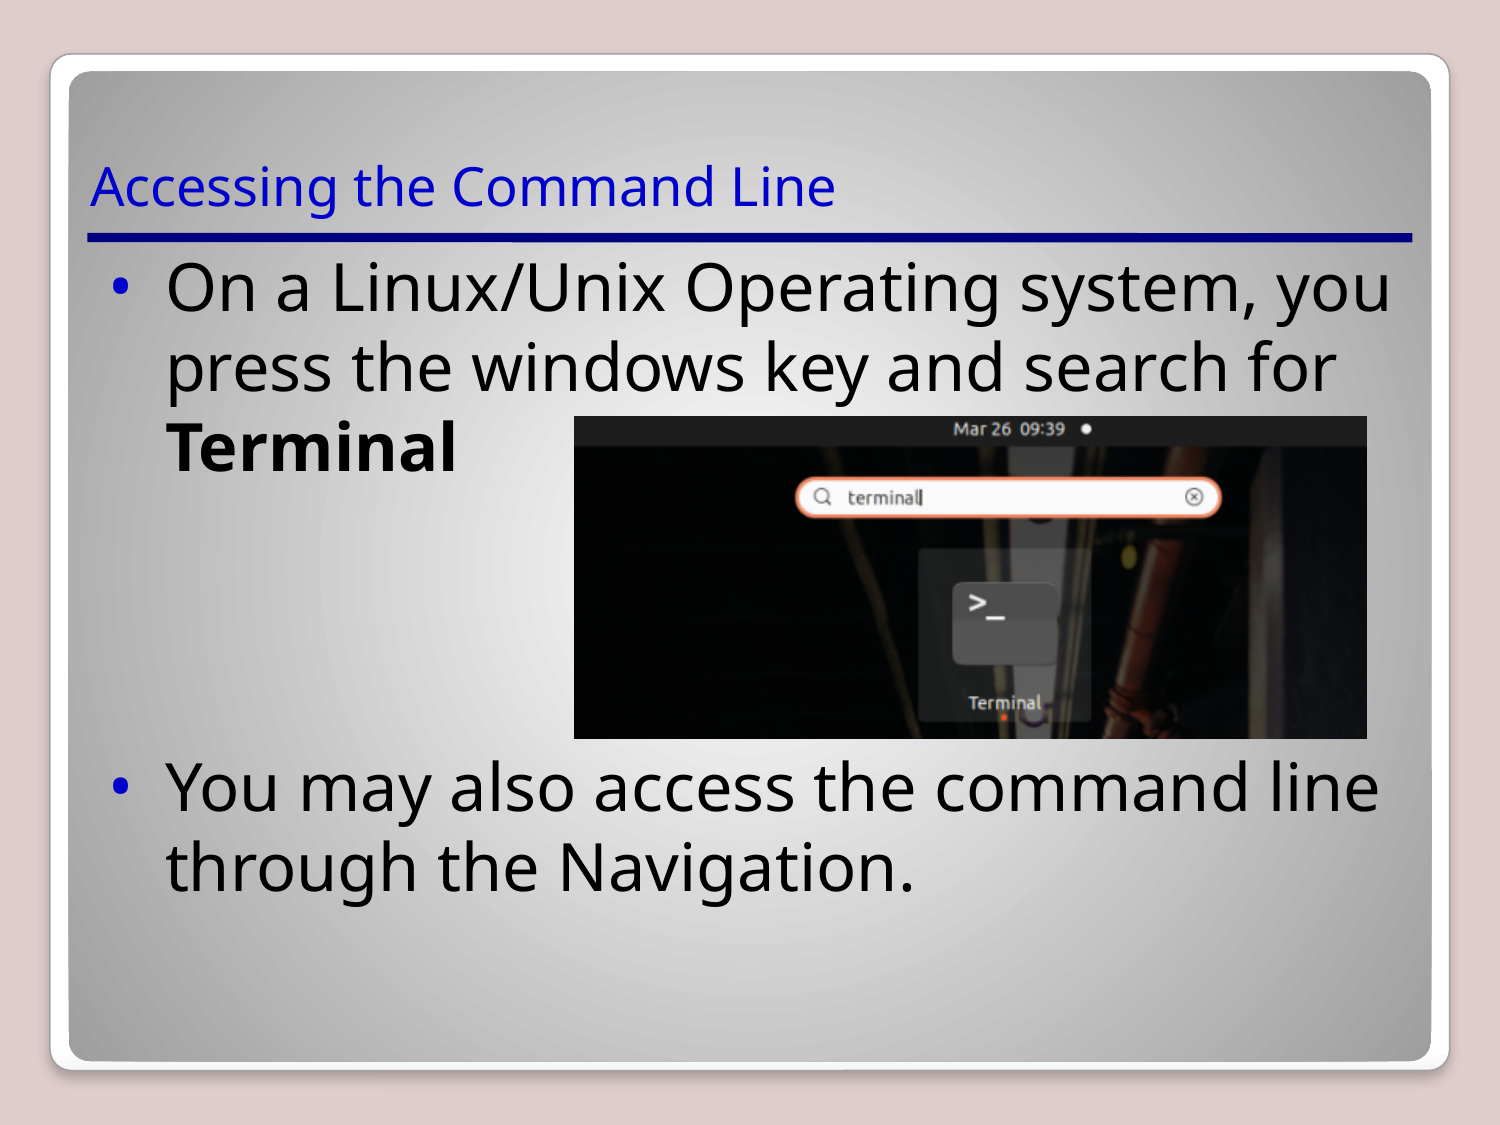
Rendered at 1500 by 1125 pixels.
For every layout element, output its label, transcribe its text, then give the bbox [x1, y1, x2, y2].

picture [573, 416, 1367, 739]
title Accessing the Command Line [75, 75, 1425, 225]
list On a Linux/Unix Operating system, you press the windows key and search for Terminal You may also access the command line through the Navigation. [75, 237, 1425, 1063]
